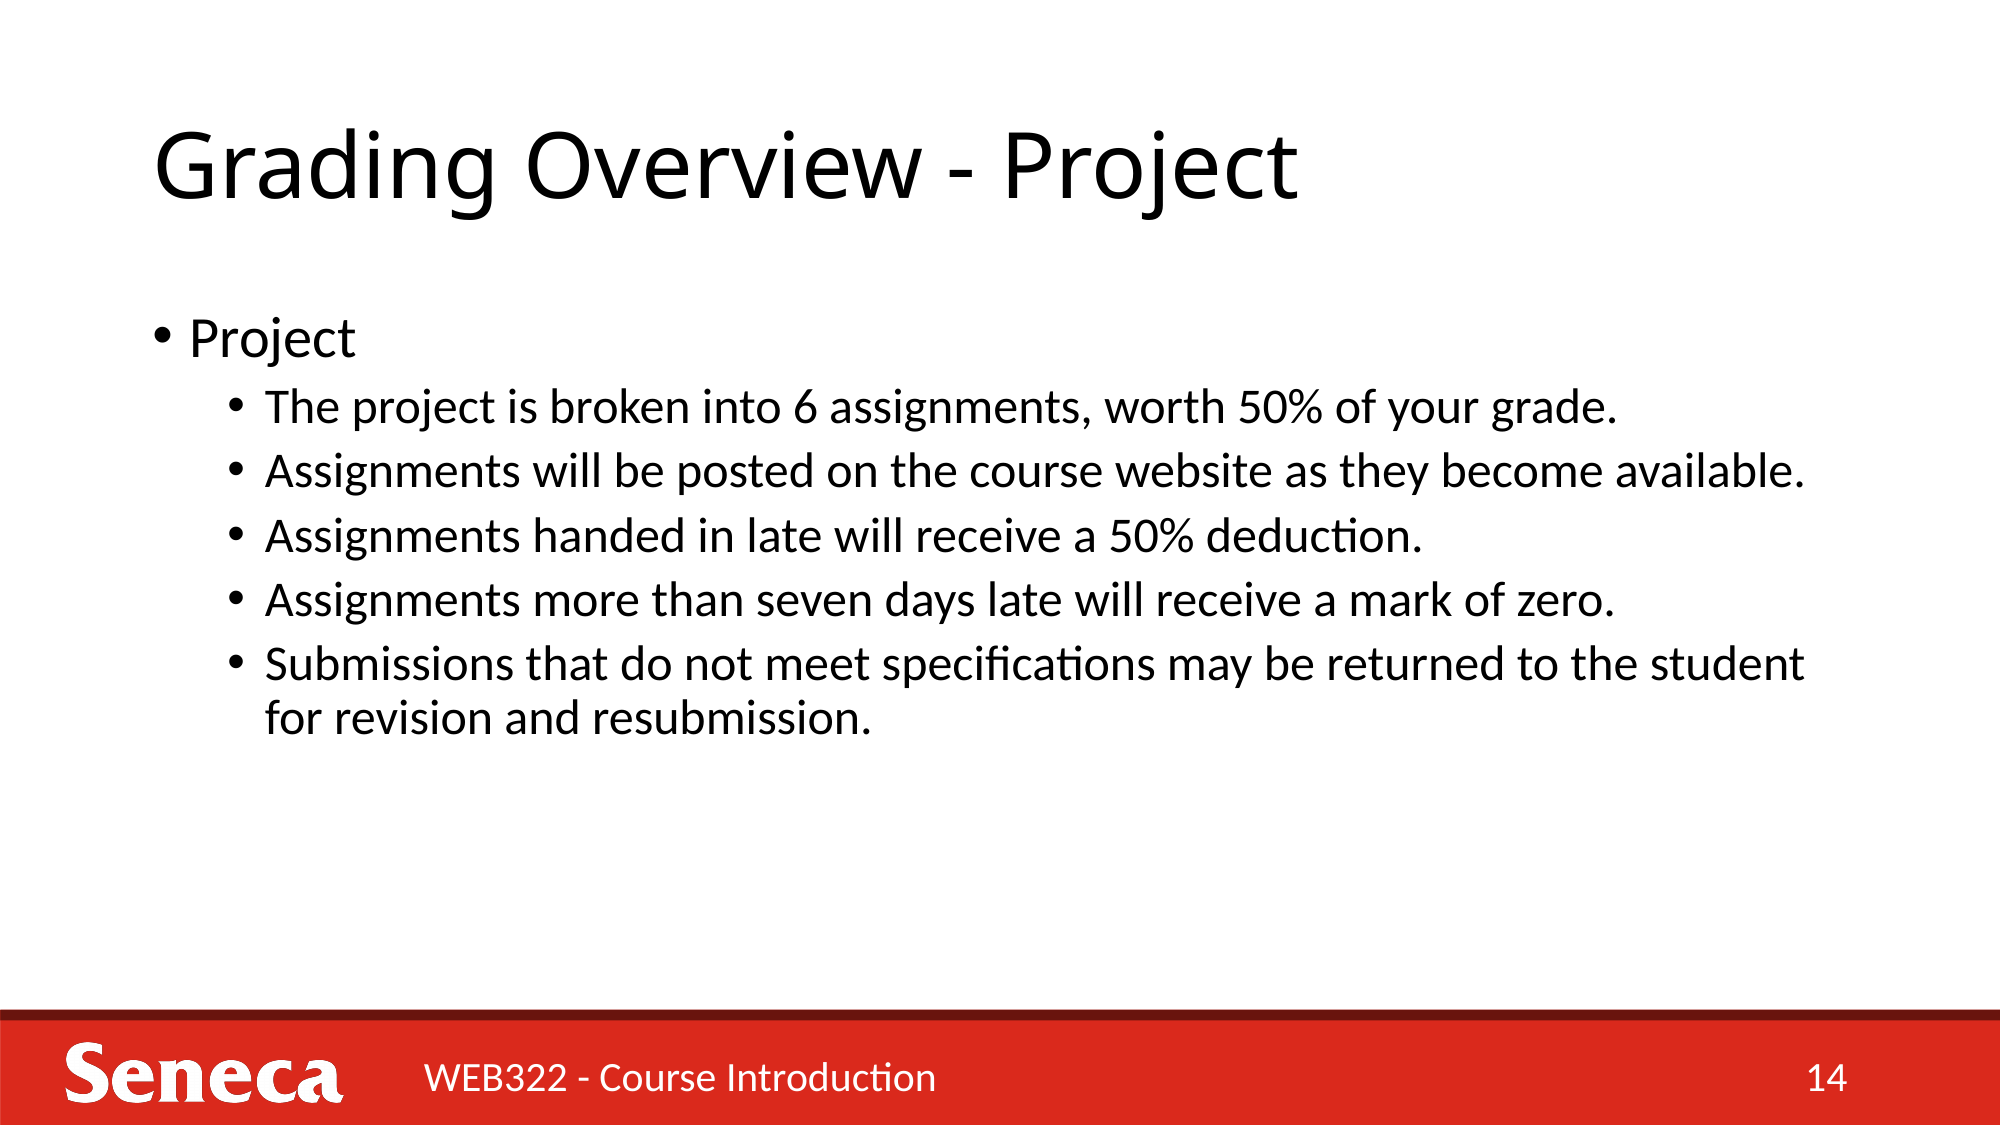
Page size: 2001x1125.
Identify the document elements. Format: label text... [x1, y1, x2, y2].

title Grading Overview - Project [137, 59, 1863, 278]
list Project The project is broken into 6 assignments, worth 50% of your grade. Assignments will be posted on the course website as they become available. Assignments handed in late will receive a 50% deduction. Assignments more than seven days late will receive a mark of zero. Submissions that do not meet specifications may be returned to the student for revision and resubmission. [137, 299, 1863, 988]
picture [65, 1042, 344, 1103]
footer WEB322 - Course Introduction [409, 1042, 1641, 1103]
slide_number 14 [1717, 1042, 1863, 1103]
